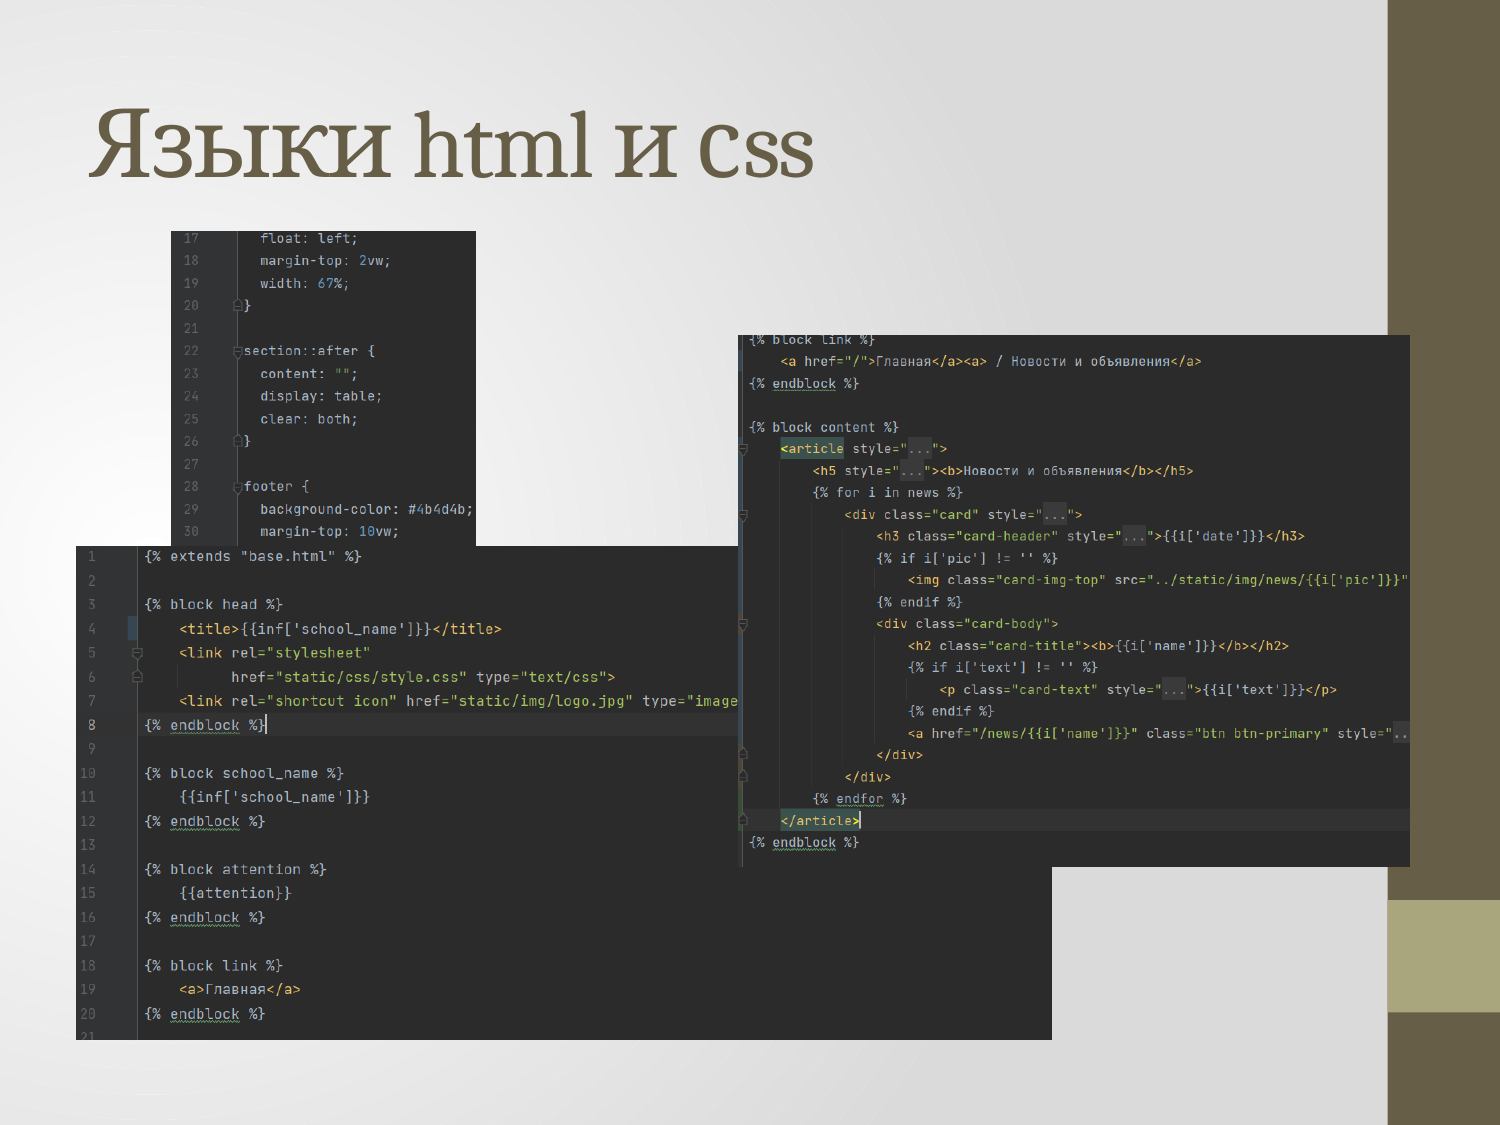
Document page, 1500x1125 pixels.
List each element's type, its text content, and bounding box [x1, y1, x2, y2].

picture [76, 231, 1410, 1041]
title Языки html и сss [75, 45, 1325, 233]
